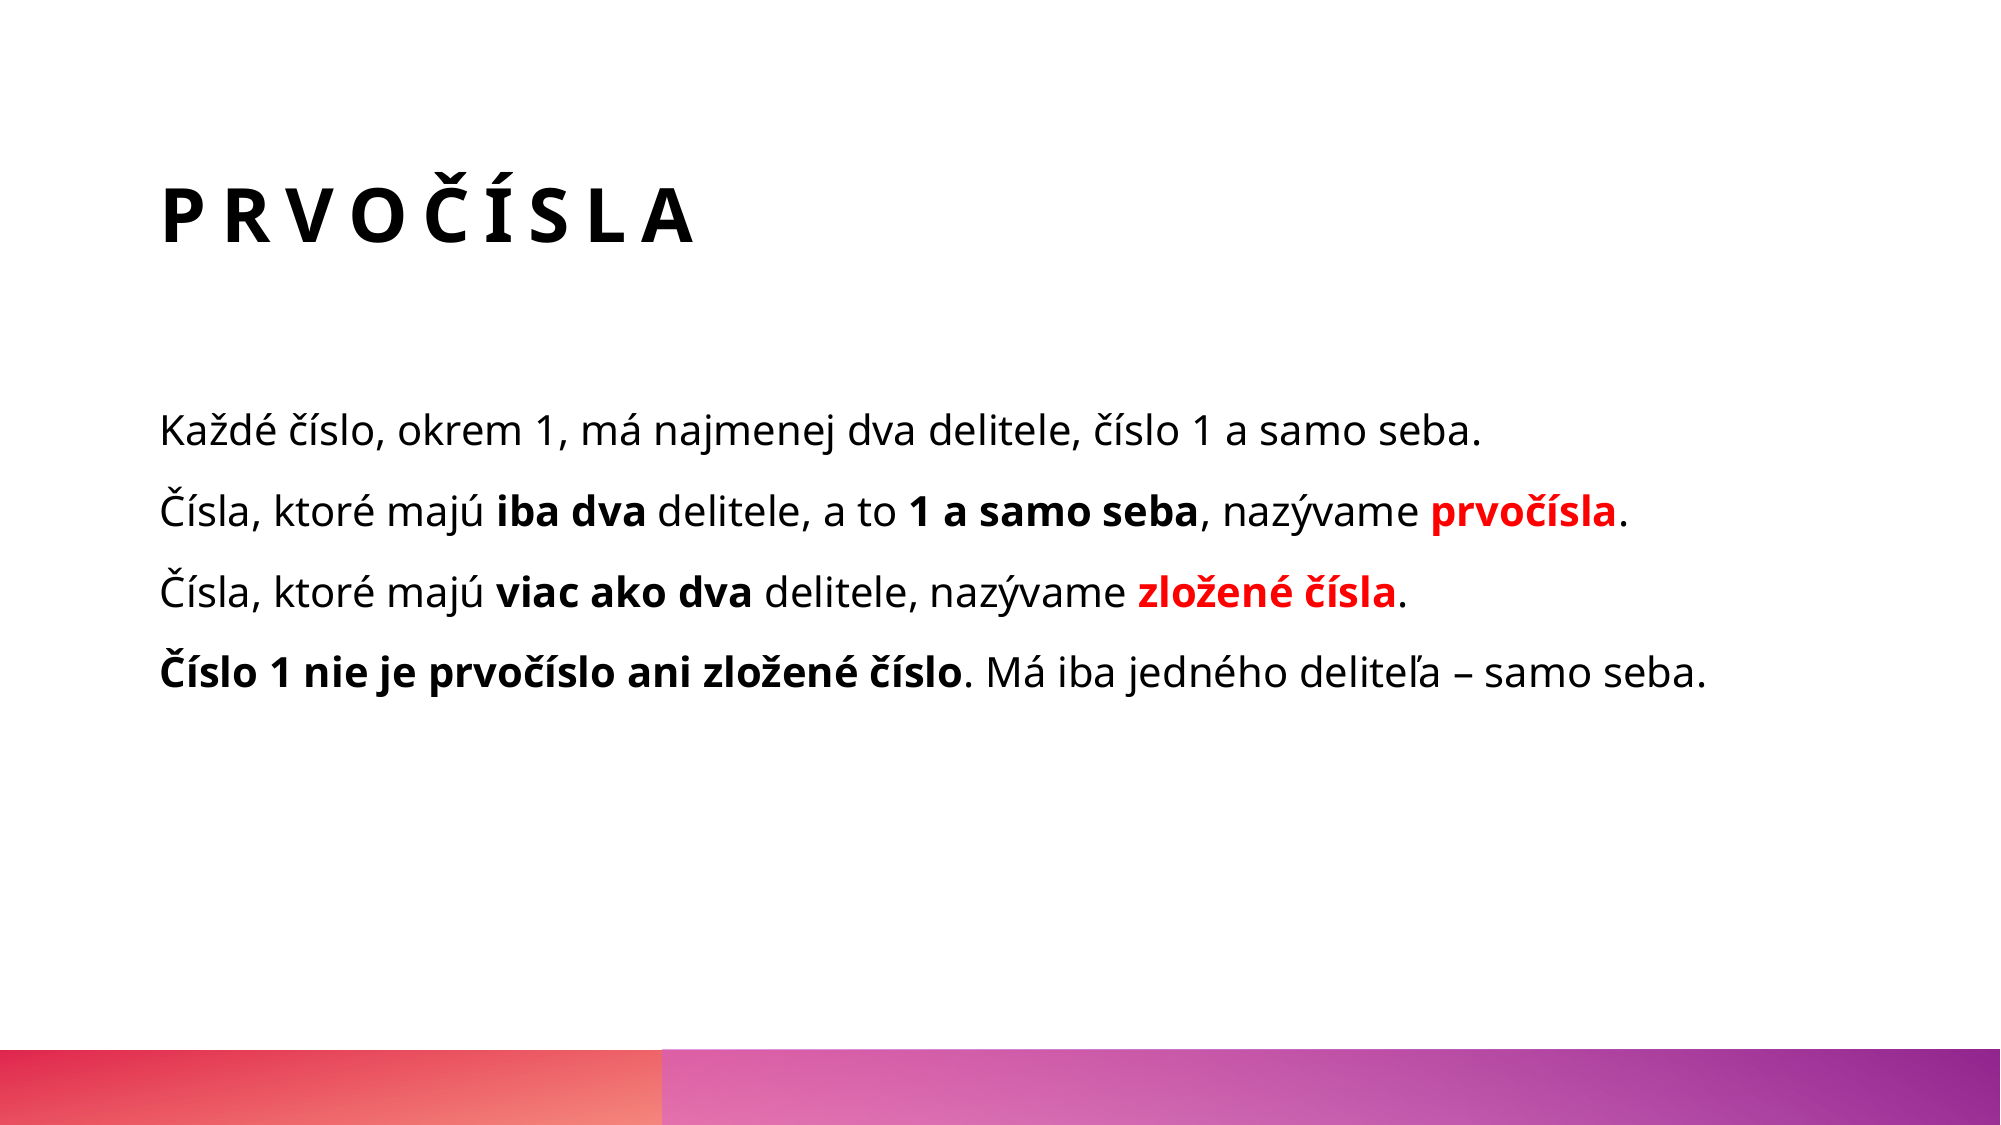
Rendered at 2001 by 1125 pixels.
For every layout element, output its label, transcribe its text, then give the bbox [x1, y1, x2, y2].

list Každé číslo, okrem 1, má najmenej dva delitele, číslo 1 a samo seba. Čísla, ktoré majú iba dva delitele, a to 1 a samo seba, nazývame prvočísla. Čísla, ktoré majú viac ako dva delitele, nazývame zložené čísla. Číslo 1 nie je prvočíslo ani zložené číslo. Má iba jedného deliteľa – samo seba. [160, 393, 1840, 1016]
title Prvočísla [160, 152, 1840, 258]
